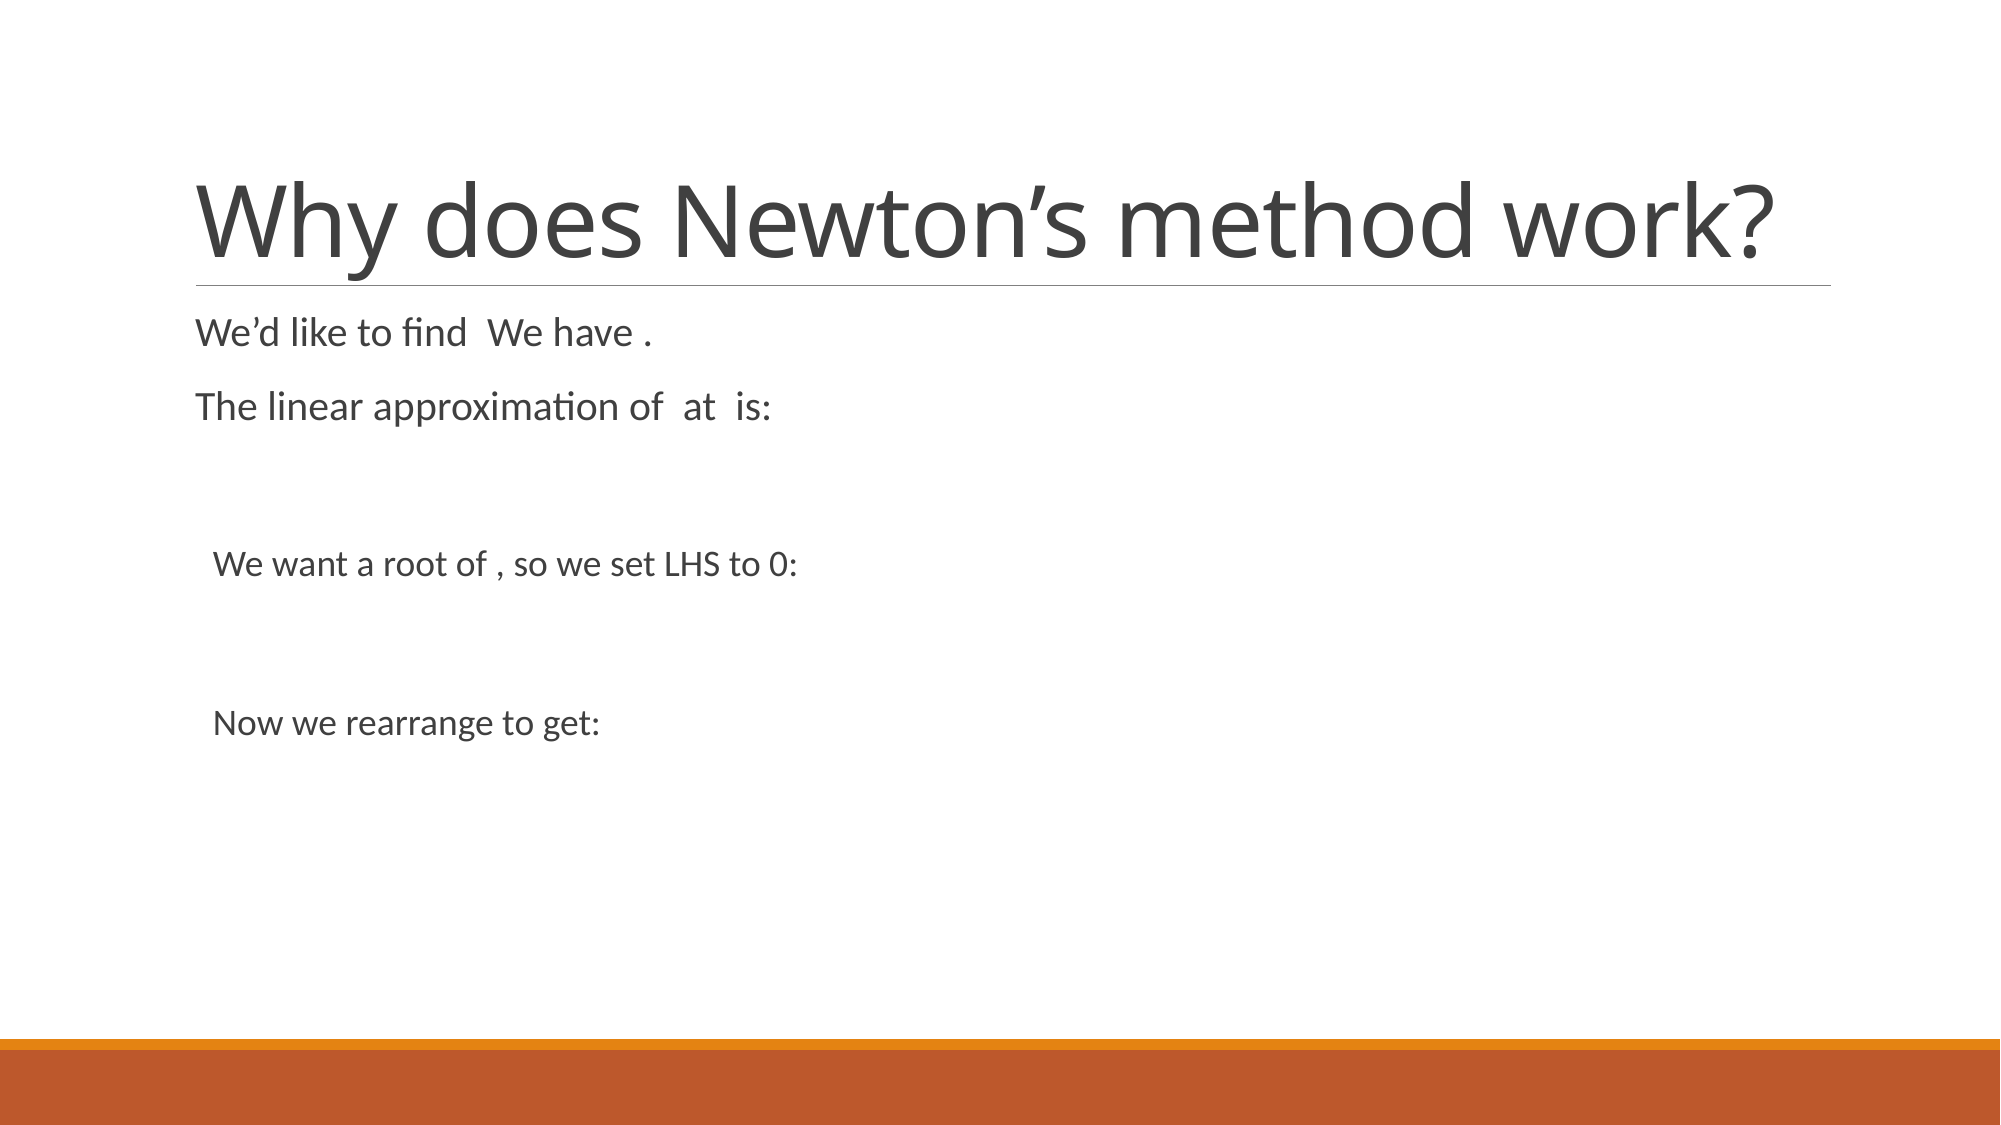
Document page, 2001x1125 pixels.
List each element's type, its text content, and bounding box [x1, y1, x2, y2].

title Why does Newton’s method work? [180, 47, 1830, 285]
